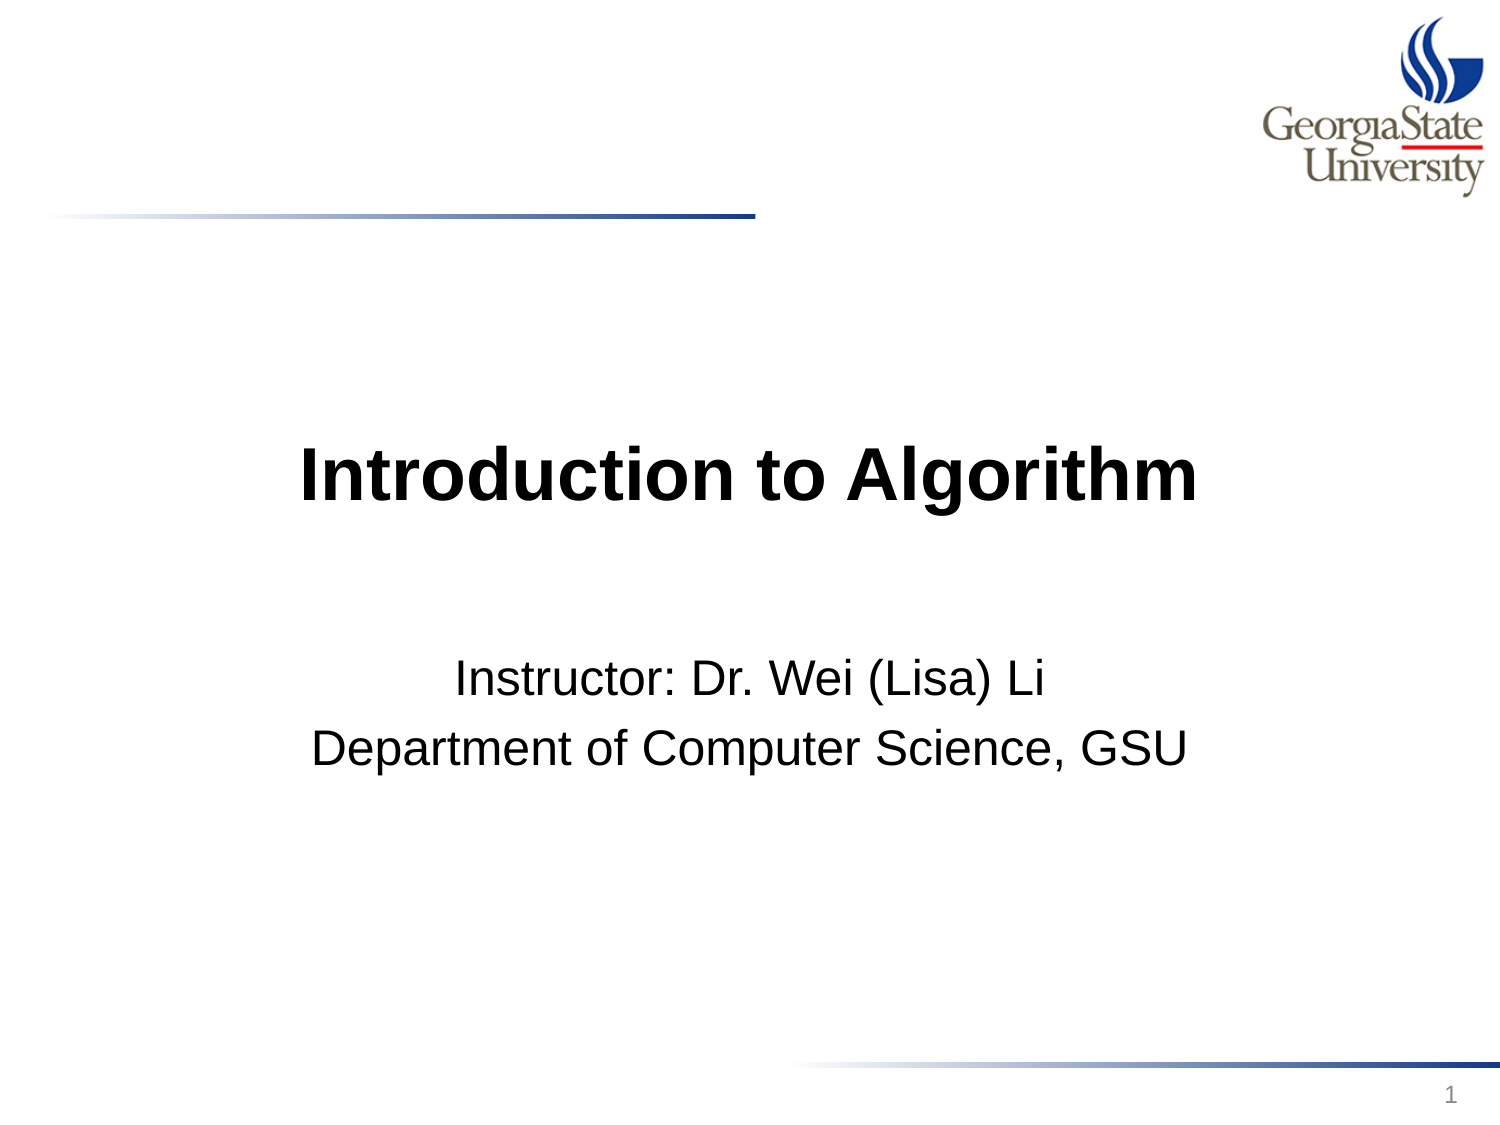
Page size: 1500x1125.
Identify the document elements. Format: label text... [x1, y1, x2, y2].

subtitle Instructor: Dr. Wei (Lisa) Li Department of Computer Science, GSU [225, 637, 1275, 925]
title Introduction to Algorithm [112, 349, 1388, 591]
picture [1247, 0, 1500, 216]
slide_number 1 [1123, 1064, 1474, 1124]
